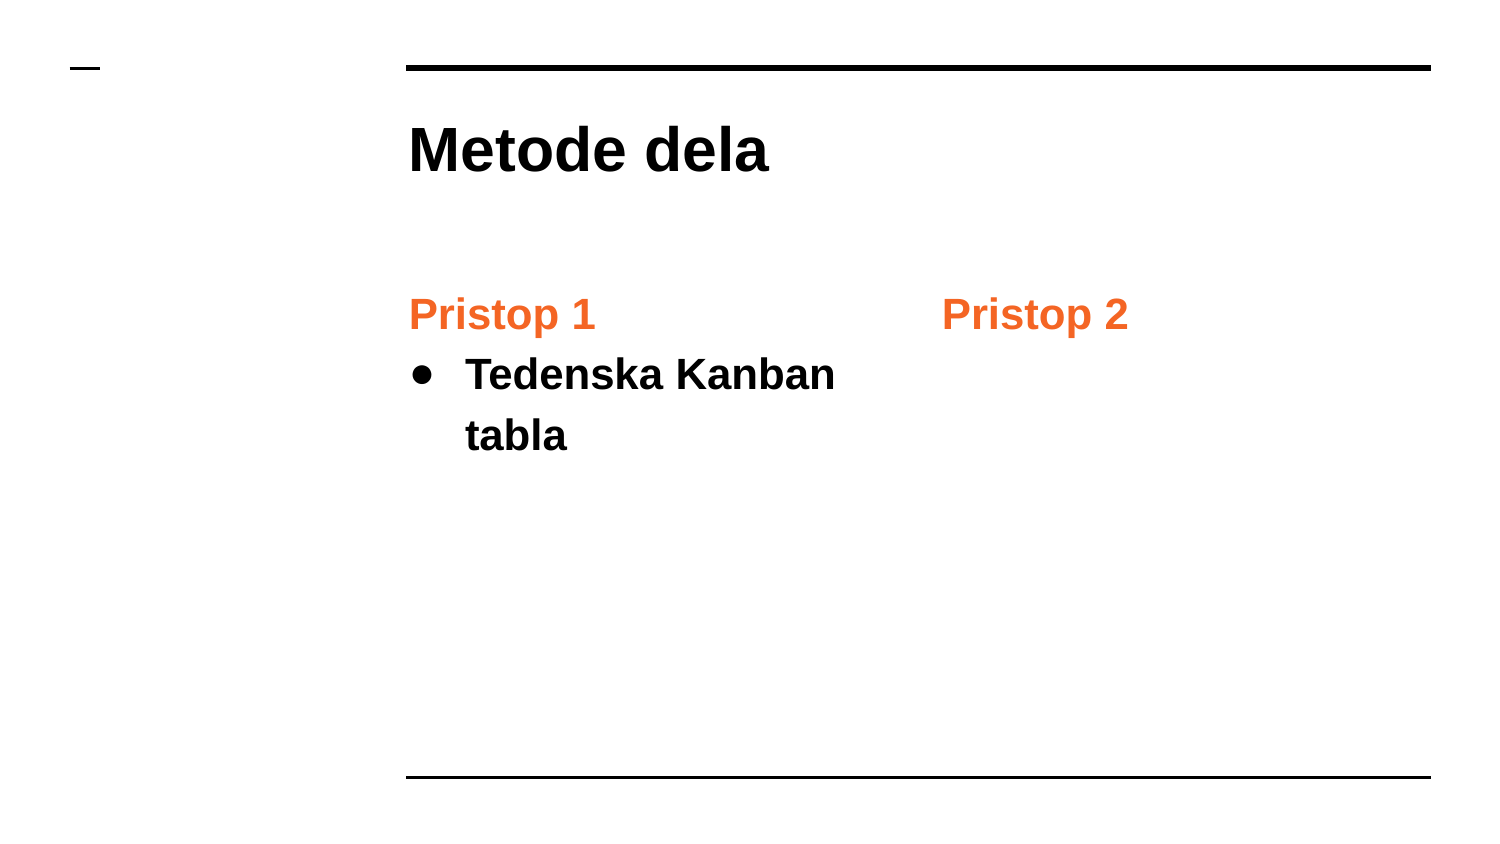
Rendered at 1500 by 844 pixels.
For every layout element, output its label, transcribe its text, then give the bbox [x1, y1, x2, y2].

list Pristop 2 [926, 262, 1431, 756]
title Metode dela [393, 94, 1431, 199]
list Pristop 1 Tedenska Kanban tabla [393, 262, 898, 756]
